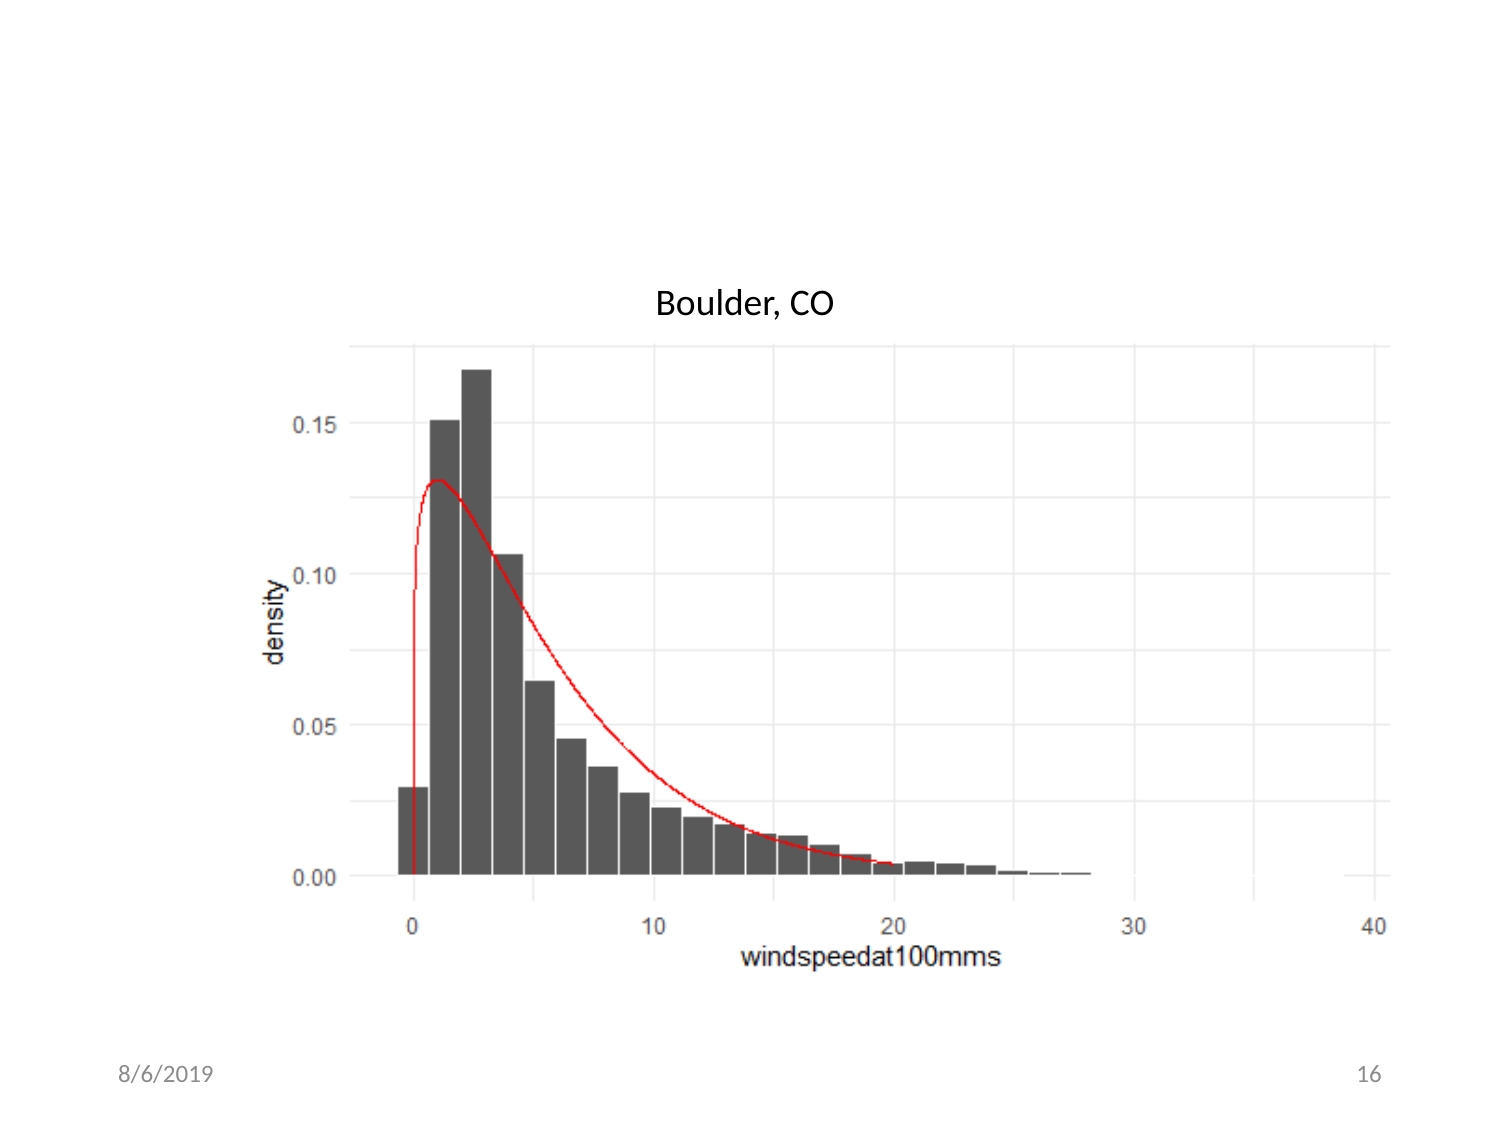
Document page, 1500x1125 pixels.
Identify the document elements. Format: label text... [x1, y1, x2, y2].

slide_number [103, 1042, 441, 1103]
text_box Boulder, CO [640, 270, 850, 331]
slide_number 16 [1059, 1042, 1397, 1103]
picture [246, 331, 1406, 985]
